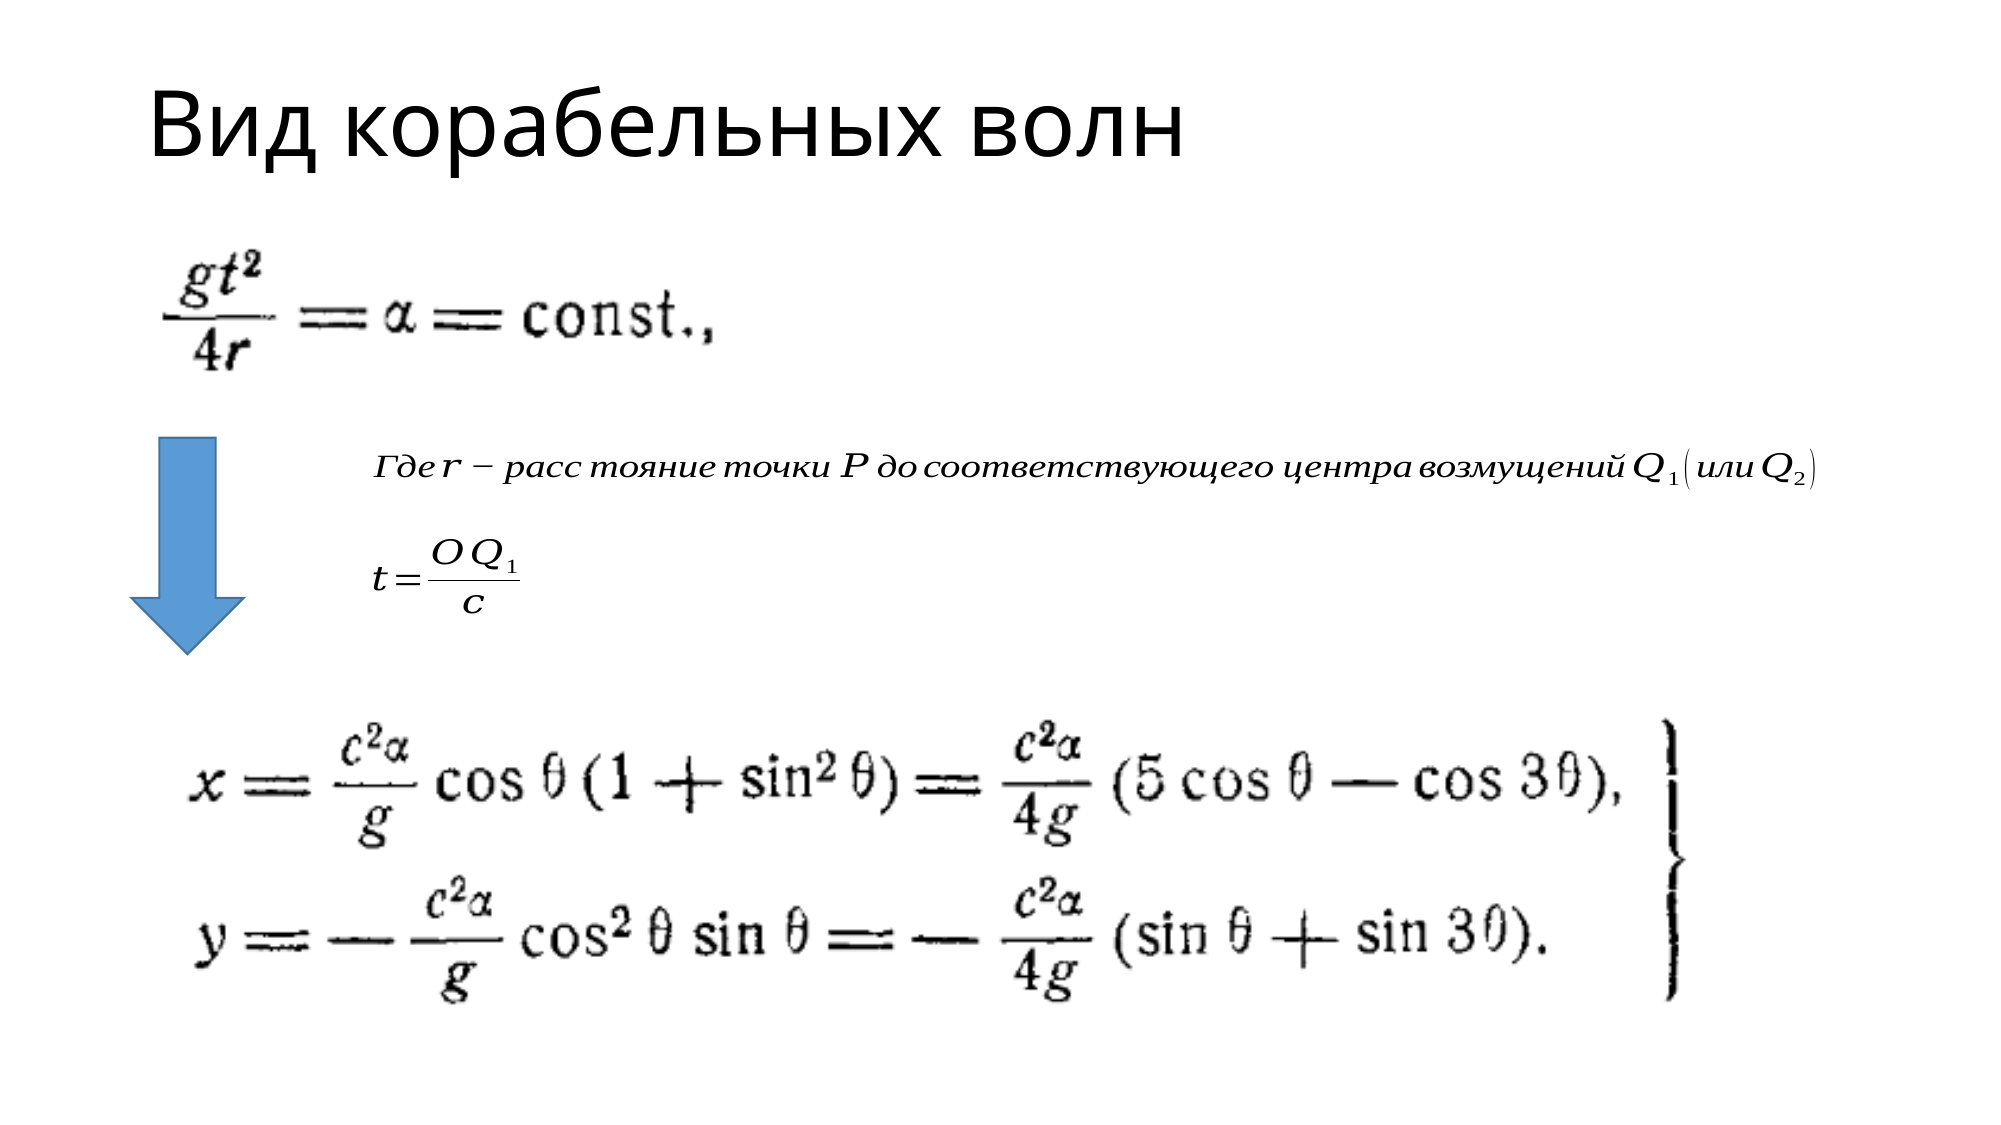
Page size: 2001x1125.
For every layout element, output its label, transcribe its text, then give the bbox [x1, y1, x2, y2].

picture [131, 697, 1710, 1038]
picture [131, 225, 753, 404]
text_box [128, 436, 247, 656]
title Вид корабельных волн [131, 18, 1857, 236]
